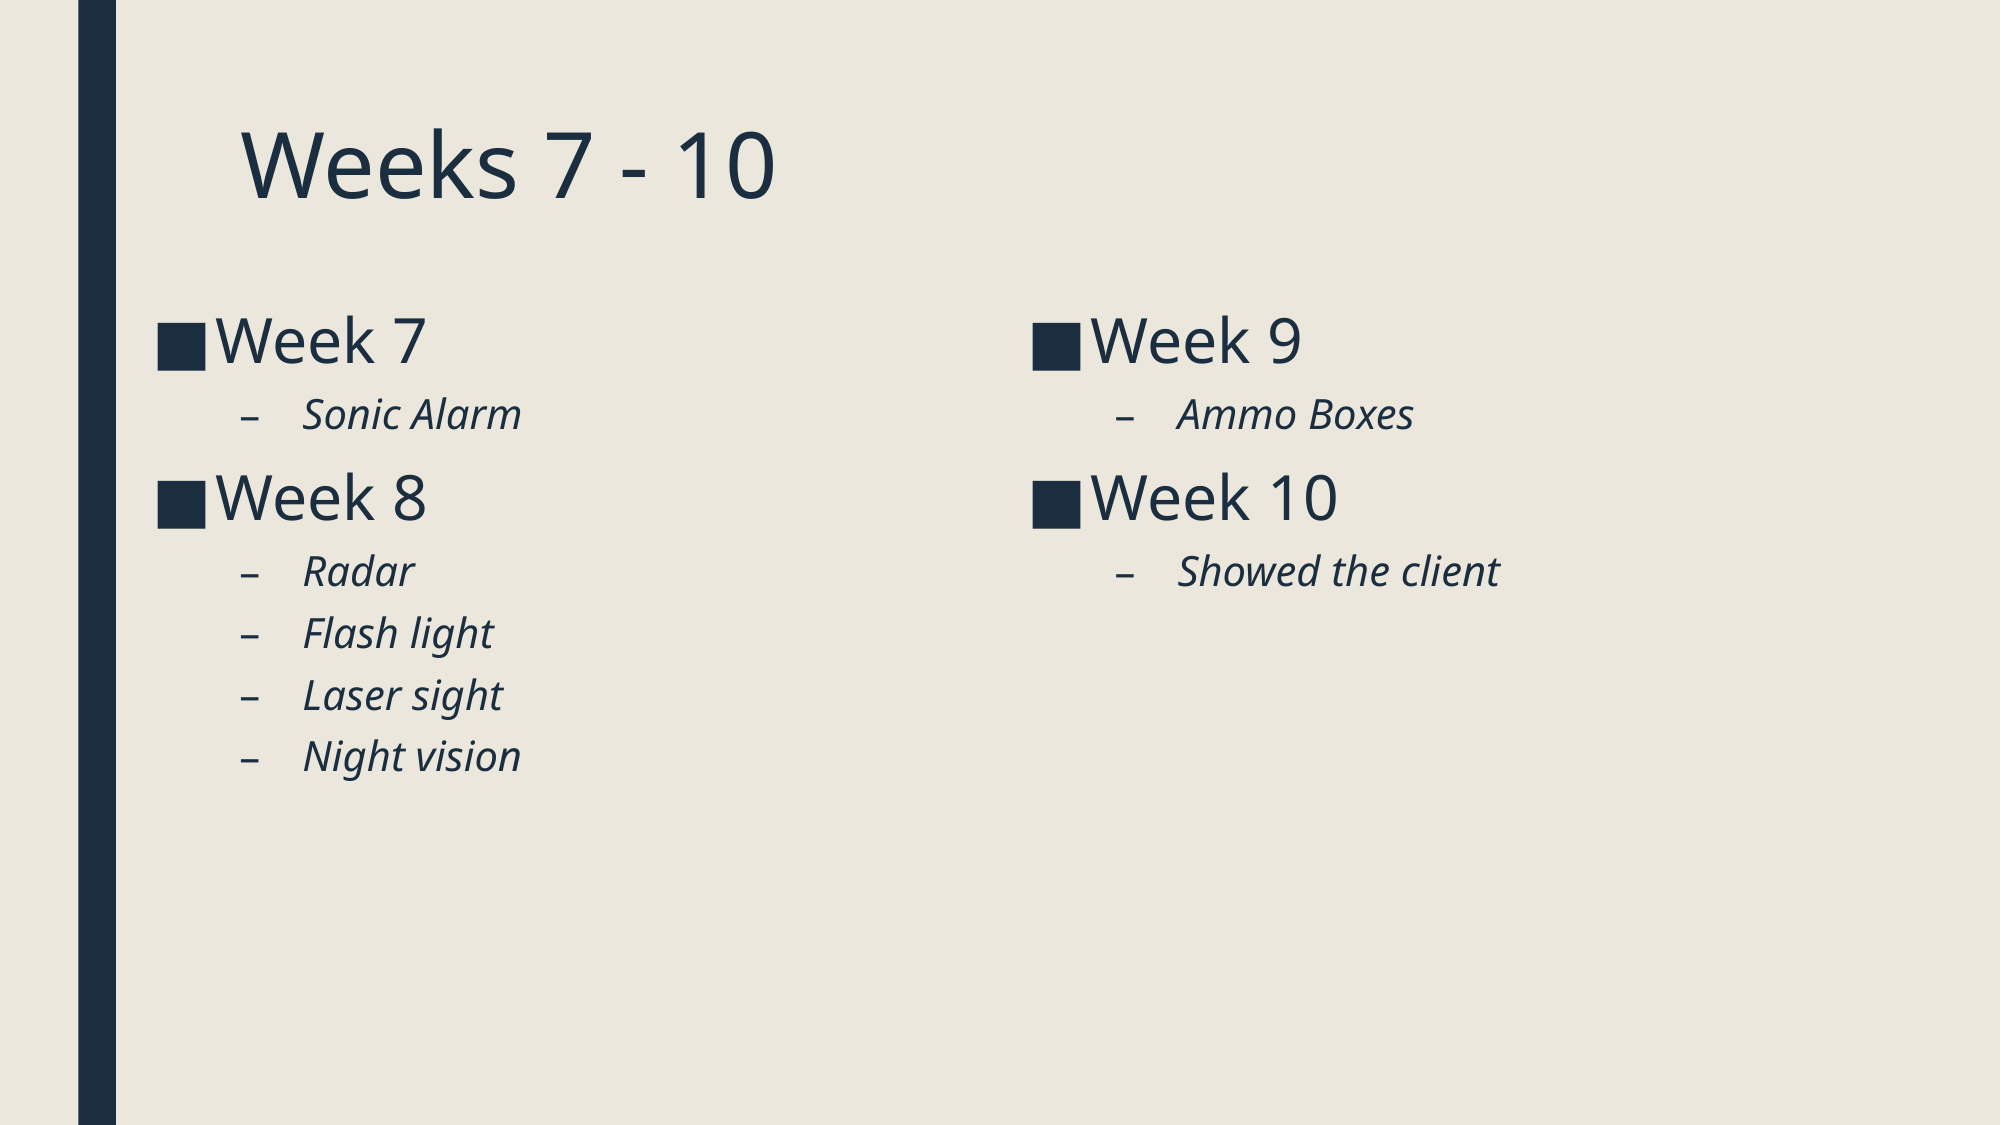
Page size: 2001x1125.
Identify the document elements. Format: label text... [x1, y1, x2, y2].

title Weeks 7 - 10 [225, 112, 1800, 357]
list Week 7 Sonic Alarm Week 8 Radar Flash light Laser sight Night vision [137, 299, 1000, 1014]
text_box Week 9 Ammo Boxes Week 10 Showed the client [1012, 299, 1875, 1014]
